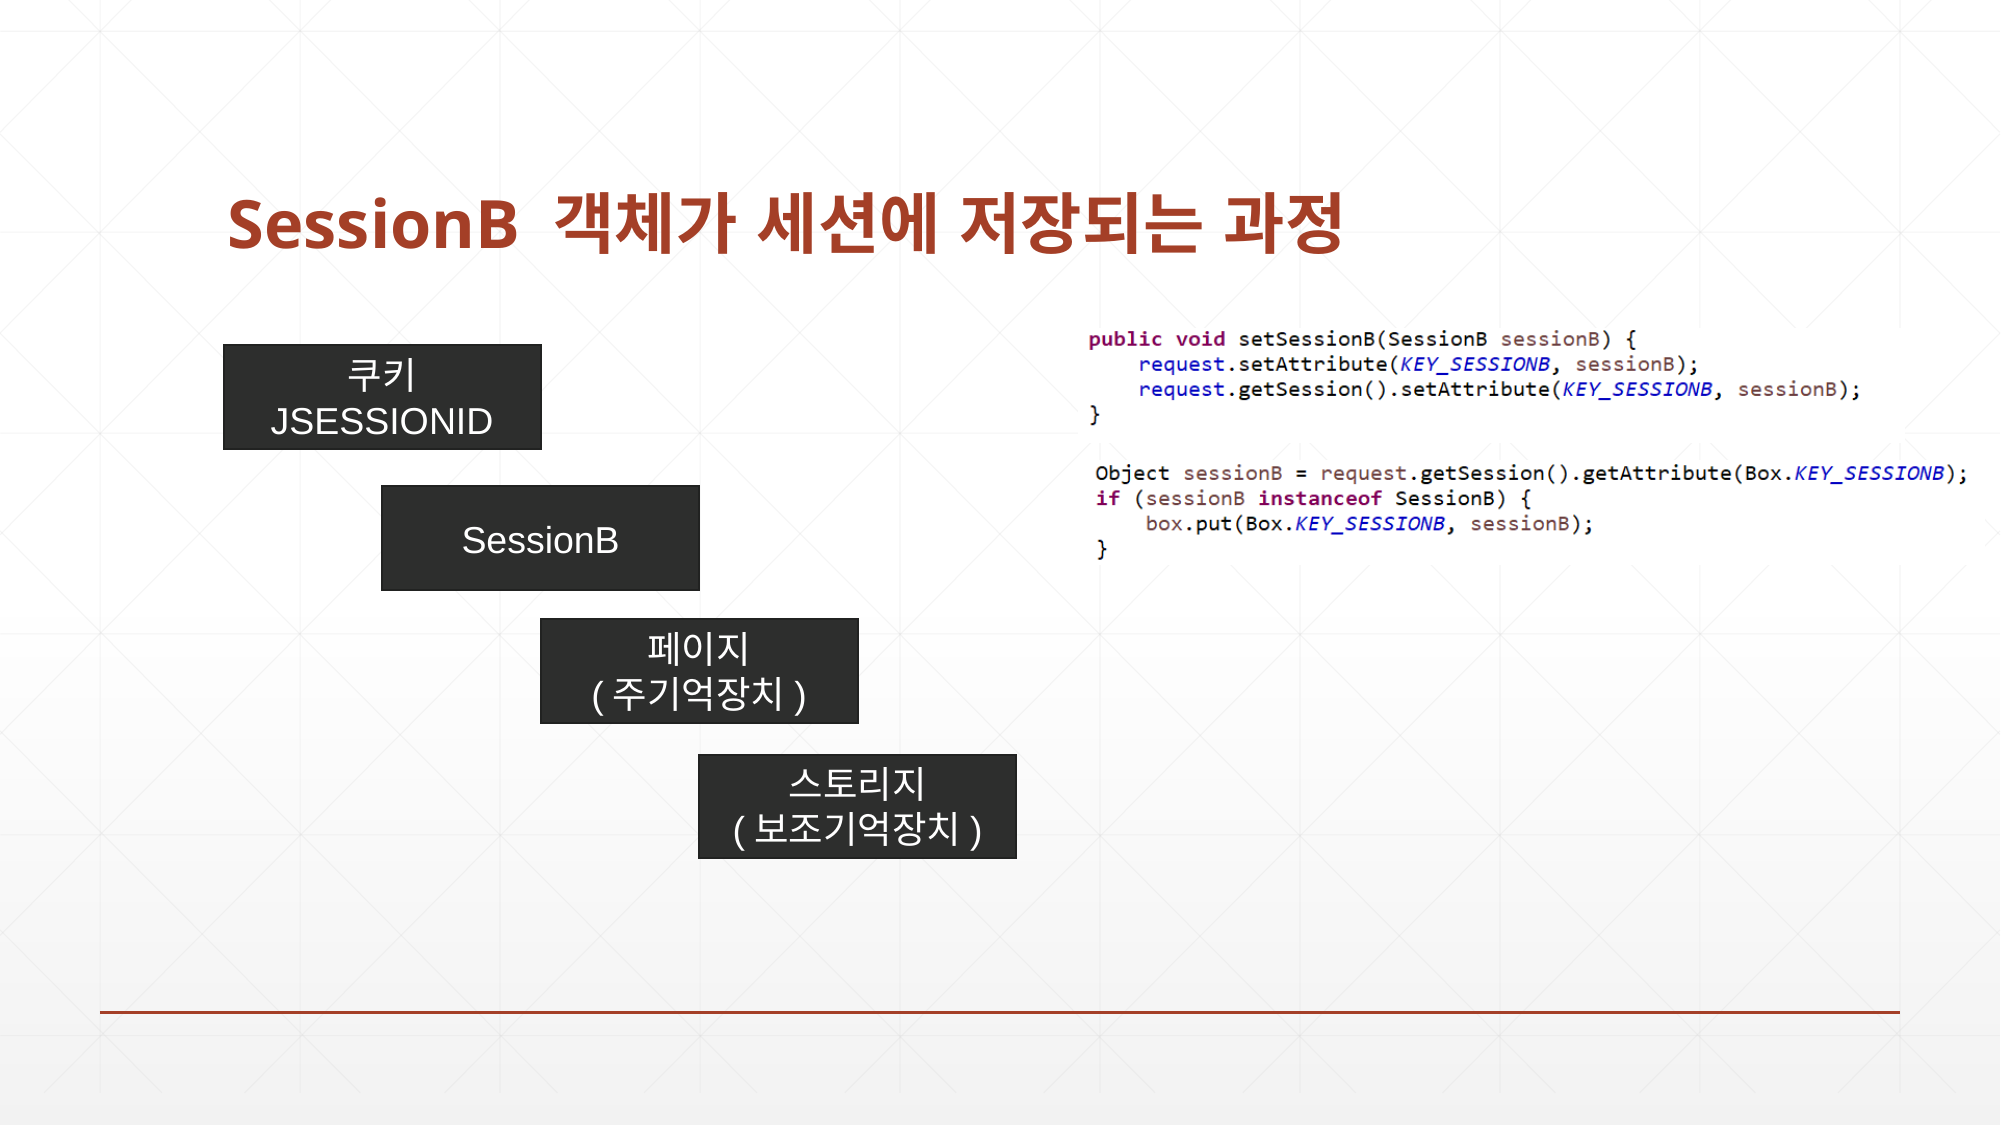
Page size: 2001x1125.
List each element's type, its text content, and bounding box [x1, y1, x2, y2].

title SessionB 객체가 세션에 저장되는 과정 [212, 82, 1788, 271]
picture [1078, 460, 1985, 565]
text_box 쿠키 JSESSIONID [223, 344, 542, 450]
text_box 페이지 (주기억장치) [540, 618, 859, 724]
text_box SessionB [381, 485, 700, 591]
text_box 스토리지 (보조기억장치) [698, 754, 1017, 859]
picture [1078, 328, 1905, 443]
